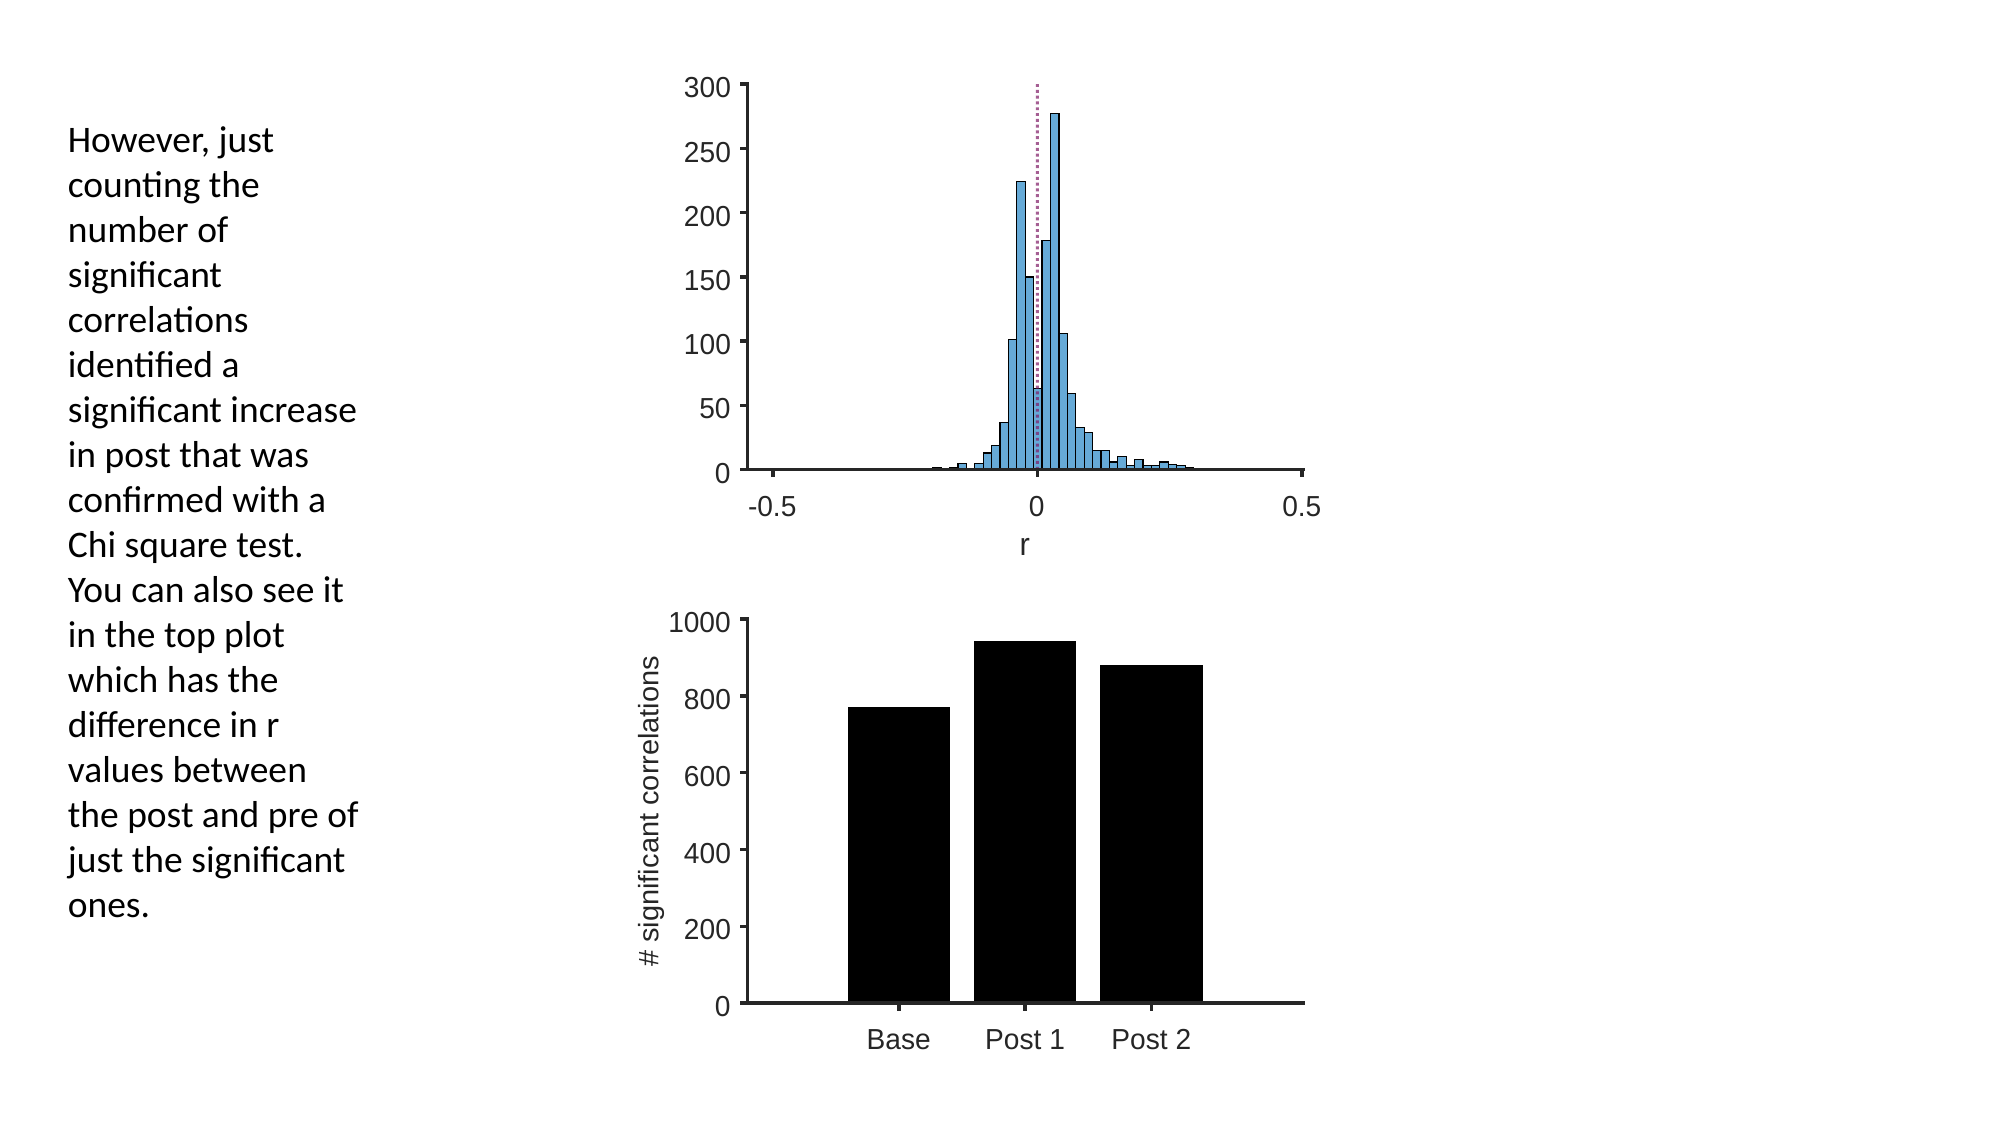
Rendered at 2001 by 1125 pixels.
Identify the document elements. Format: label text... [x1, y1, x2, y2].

picture [629, 0, 1371, 1125]
text_box However, just counting the number of significant correlations identified a significant increase in post that was confirmed with a Chi square test. You can also see it in the top plot which has the difference in r values between the post and pre of just the significant ones. [53, 107, 380, 933]
